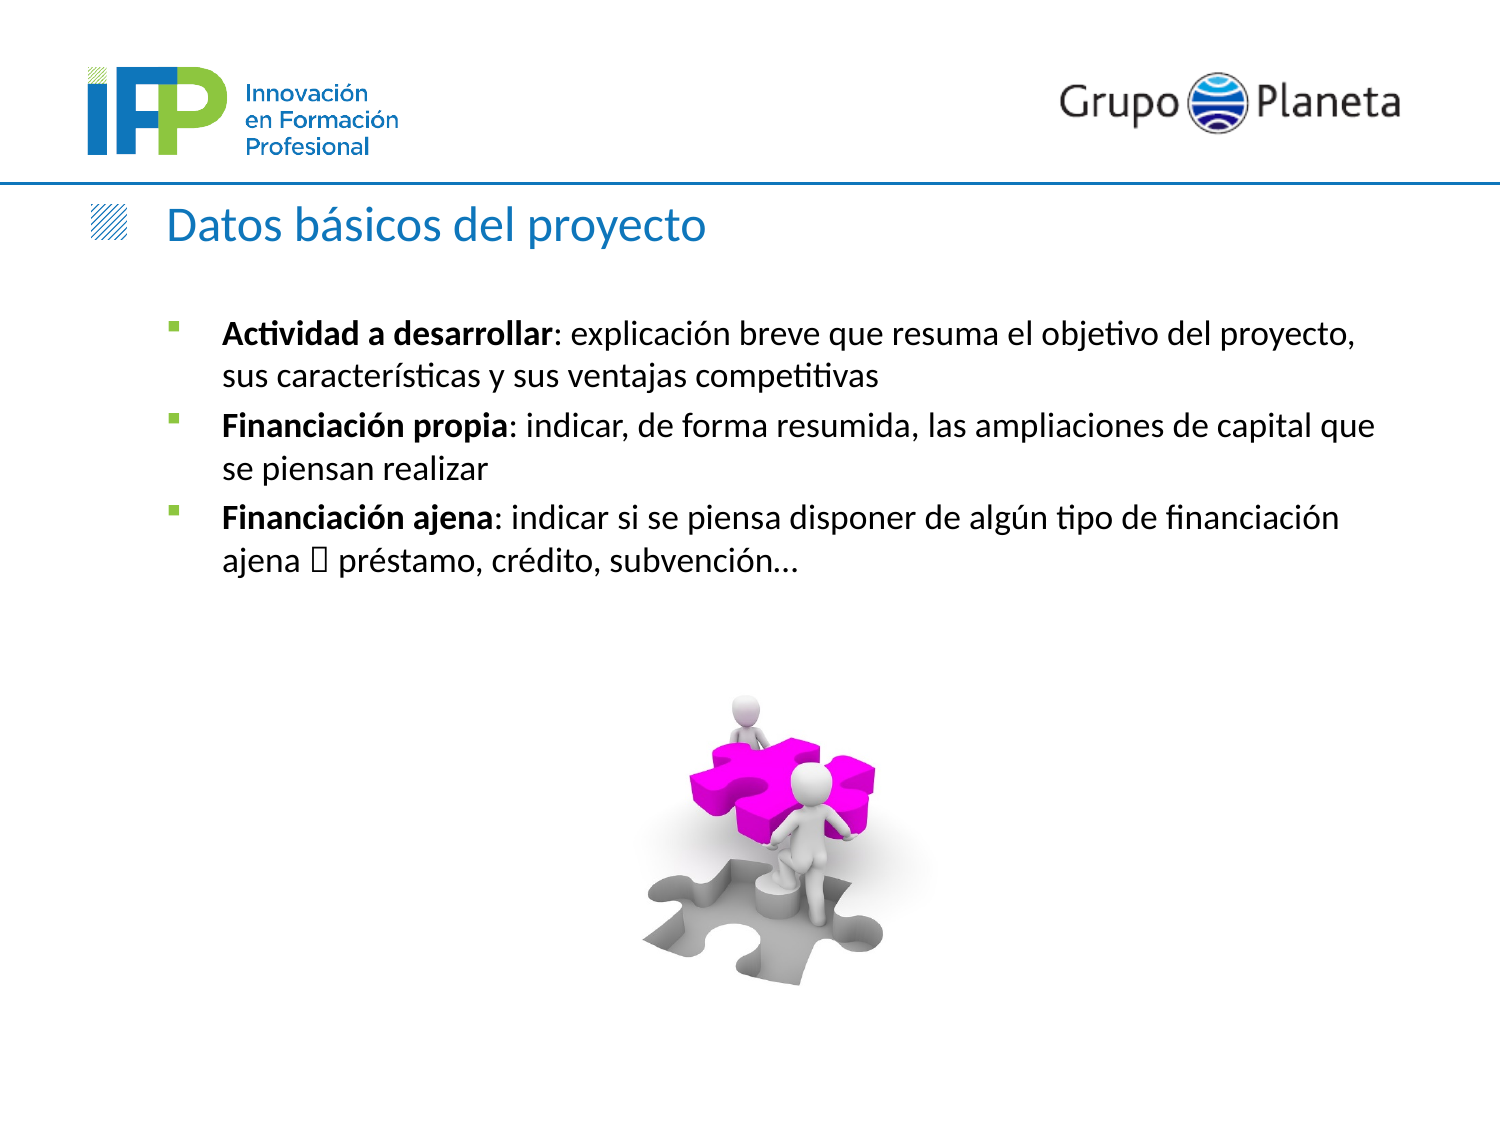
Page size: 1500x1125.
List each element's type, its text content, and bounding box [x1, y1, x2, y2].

picture [607, 674, 939, 1006]
list Actividad a desarrollar: explicación breve que resuma el objetivo del proyecto, sus características y sus ventajas competitivas Financiación propia: indicar, de forma resumida, las ampliaciones de capital que se piensan realizar Financiación ajena: indicar si se piensa disponer de algún tipo de financiación ajena  préstamo, crédito, subvención… [75, 302, 1425, 1005]
picture [91, 204, 127, 240]
title Datos básicos del proyecto [76, 184, 1427, 279]
picture [76, 54, 408, 168]
picture [1033, 54, 1423, 157]
